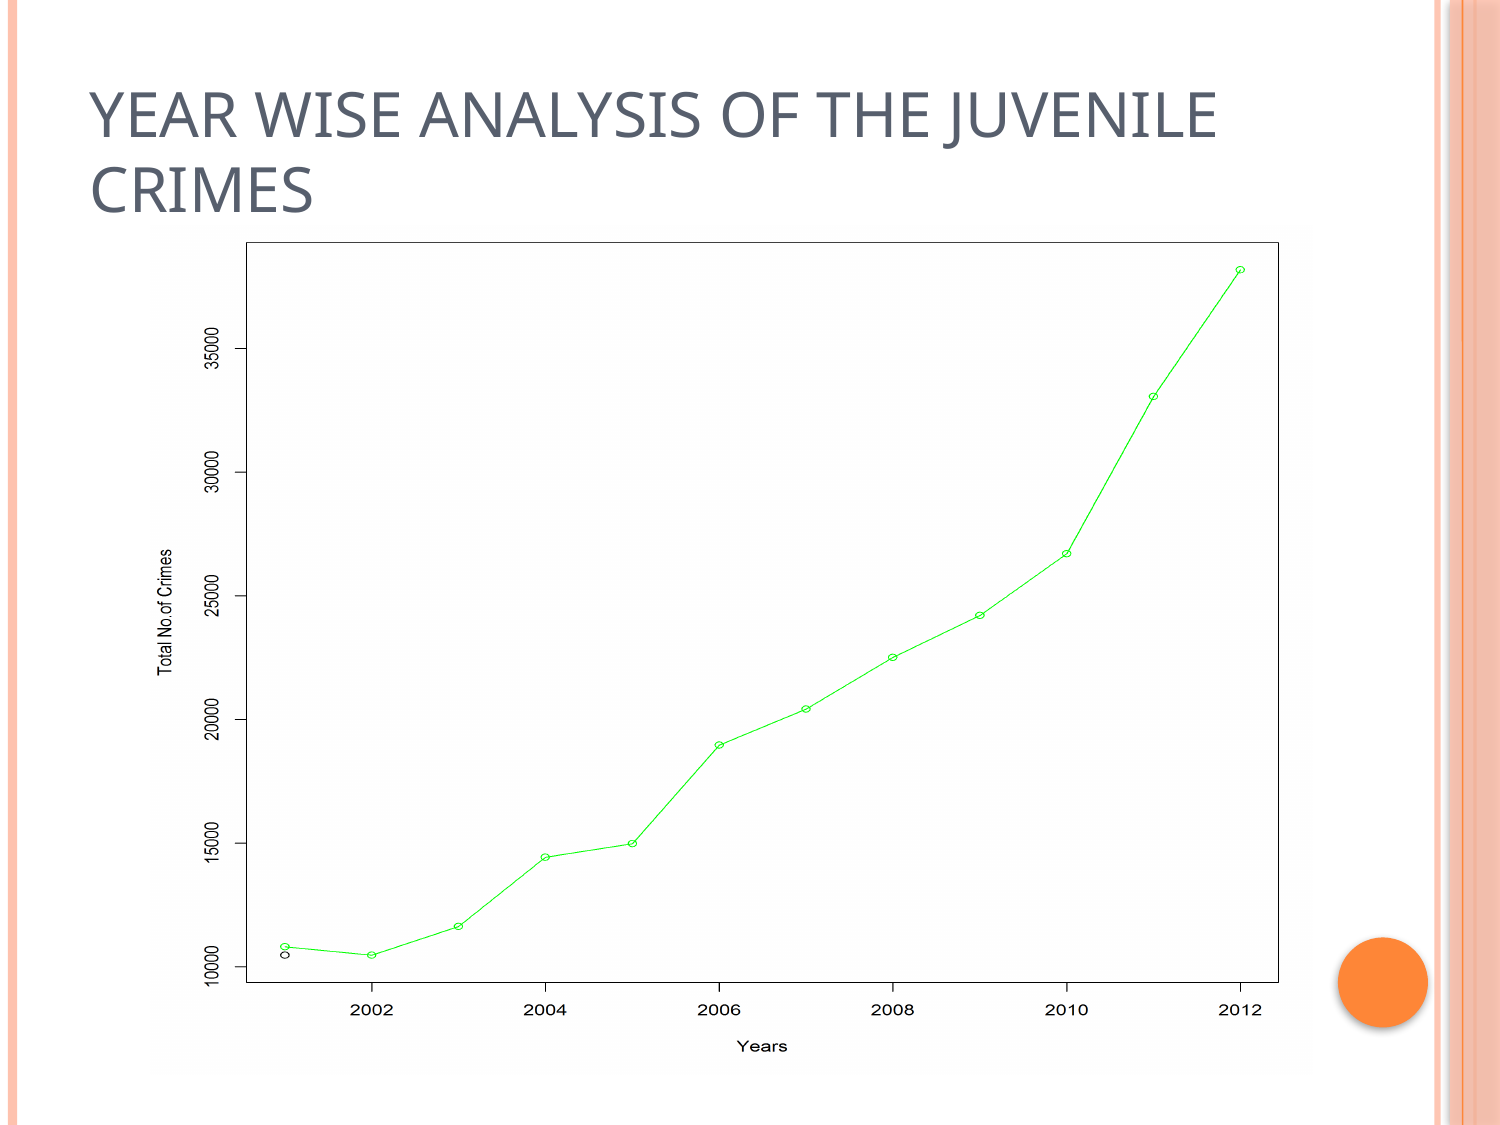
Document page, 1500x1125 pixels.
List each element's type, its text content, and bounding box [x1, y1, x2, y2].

title Year Wise Analysis of the Juvenile Crimes [75, 45, 1300, 233]
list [149, 224, 1313, 1076]
